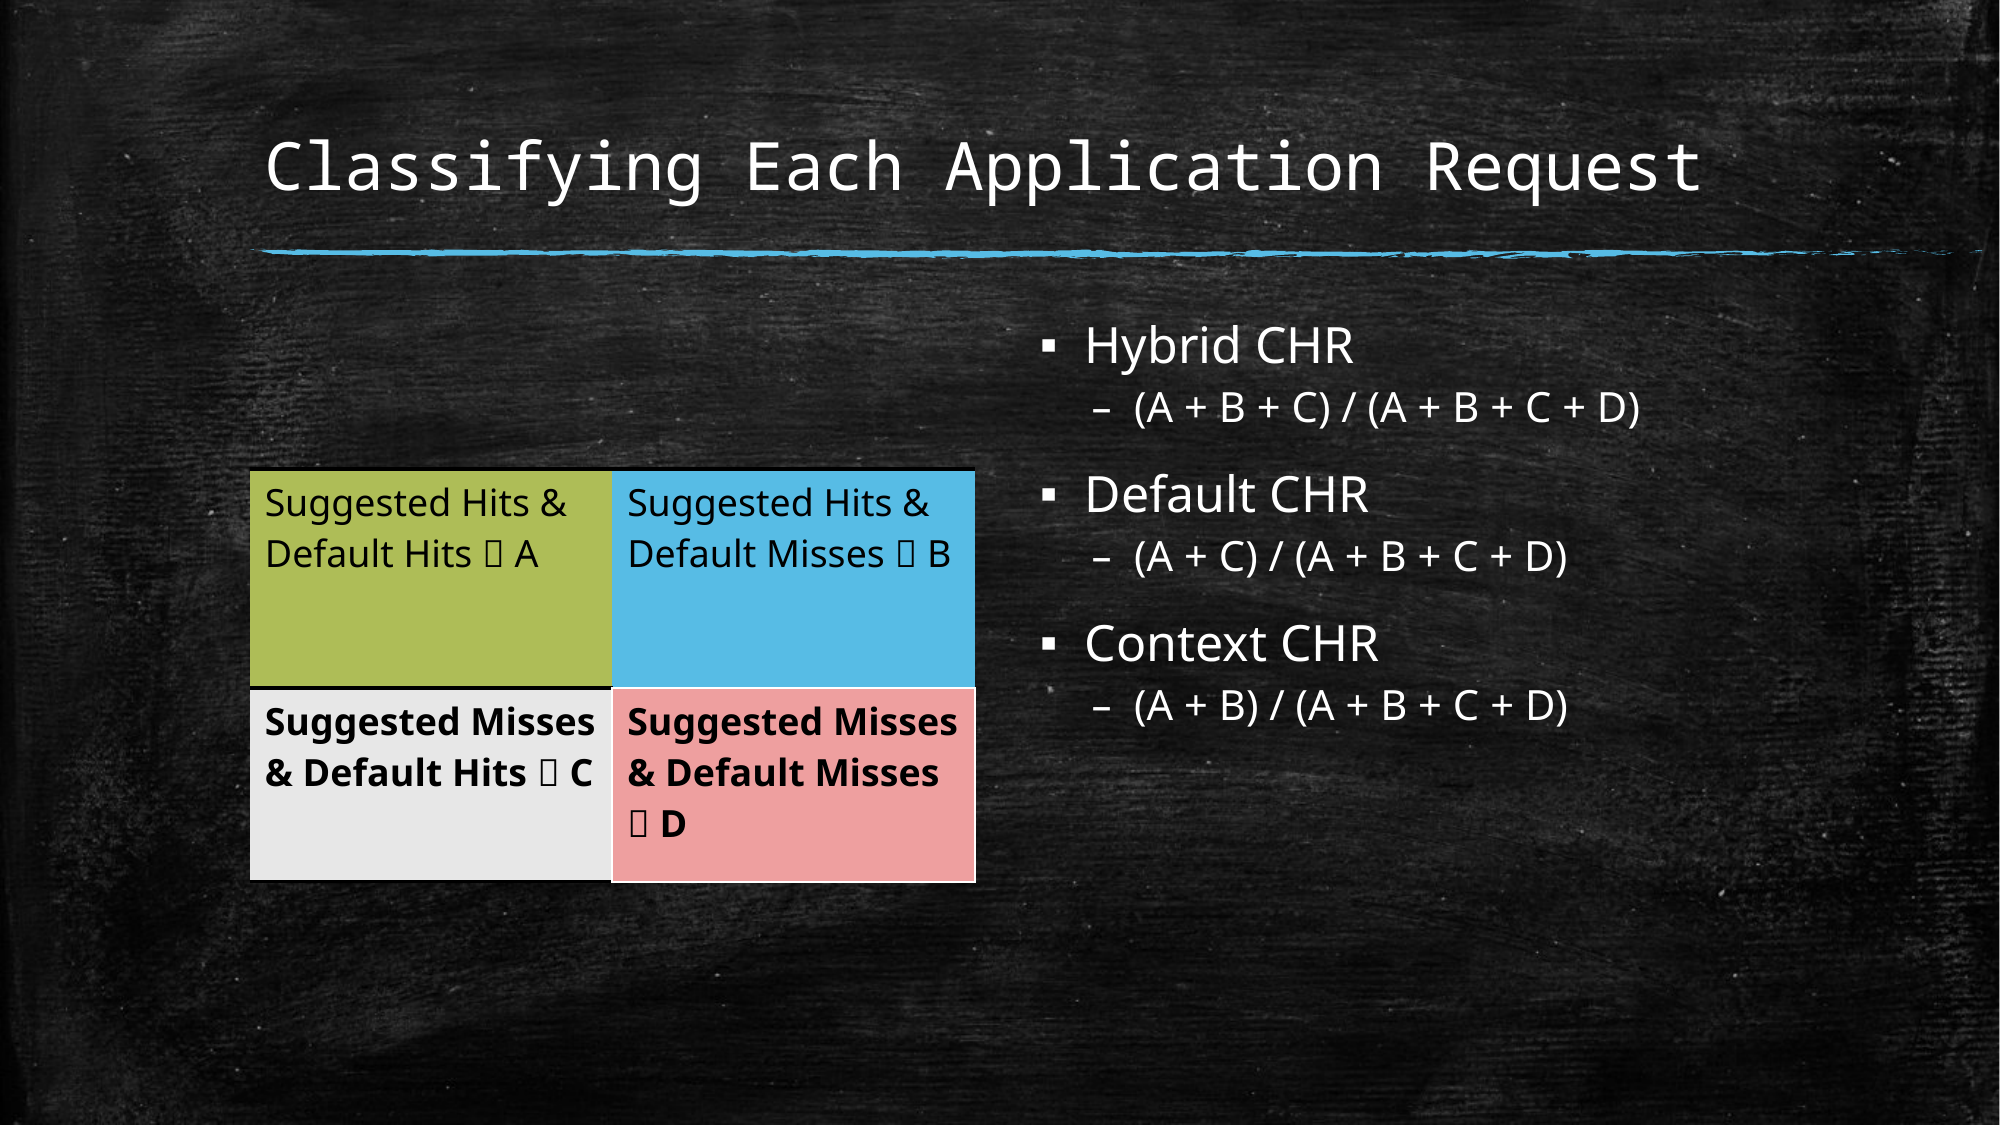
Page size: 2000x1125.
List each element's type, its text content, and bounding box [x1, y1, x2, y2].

table_cell Suggested Misses & Default Misses  D [613, 689, 974, 881]
list Hybrid CHR (A + B + C) / (A + B + C + D) Default CHR (A + C) / (A + B + C + D) Context CHR (A + B) / (A + B + C + D) [1024, 312, 1750, 1013]
title Classifying Each Application Request [249, 45, 1750, 213]
table_header Suggested Hits & Default Hits  A [250, 471, 612, 686]
table_cell Suggested Misses & Default Hits  C [250, 690, 611, 880]
table_header Suggested Hits & Default Misses  B [612, 471, 975, 687]
